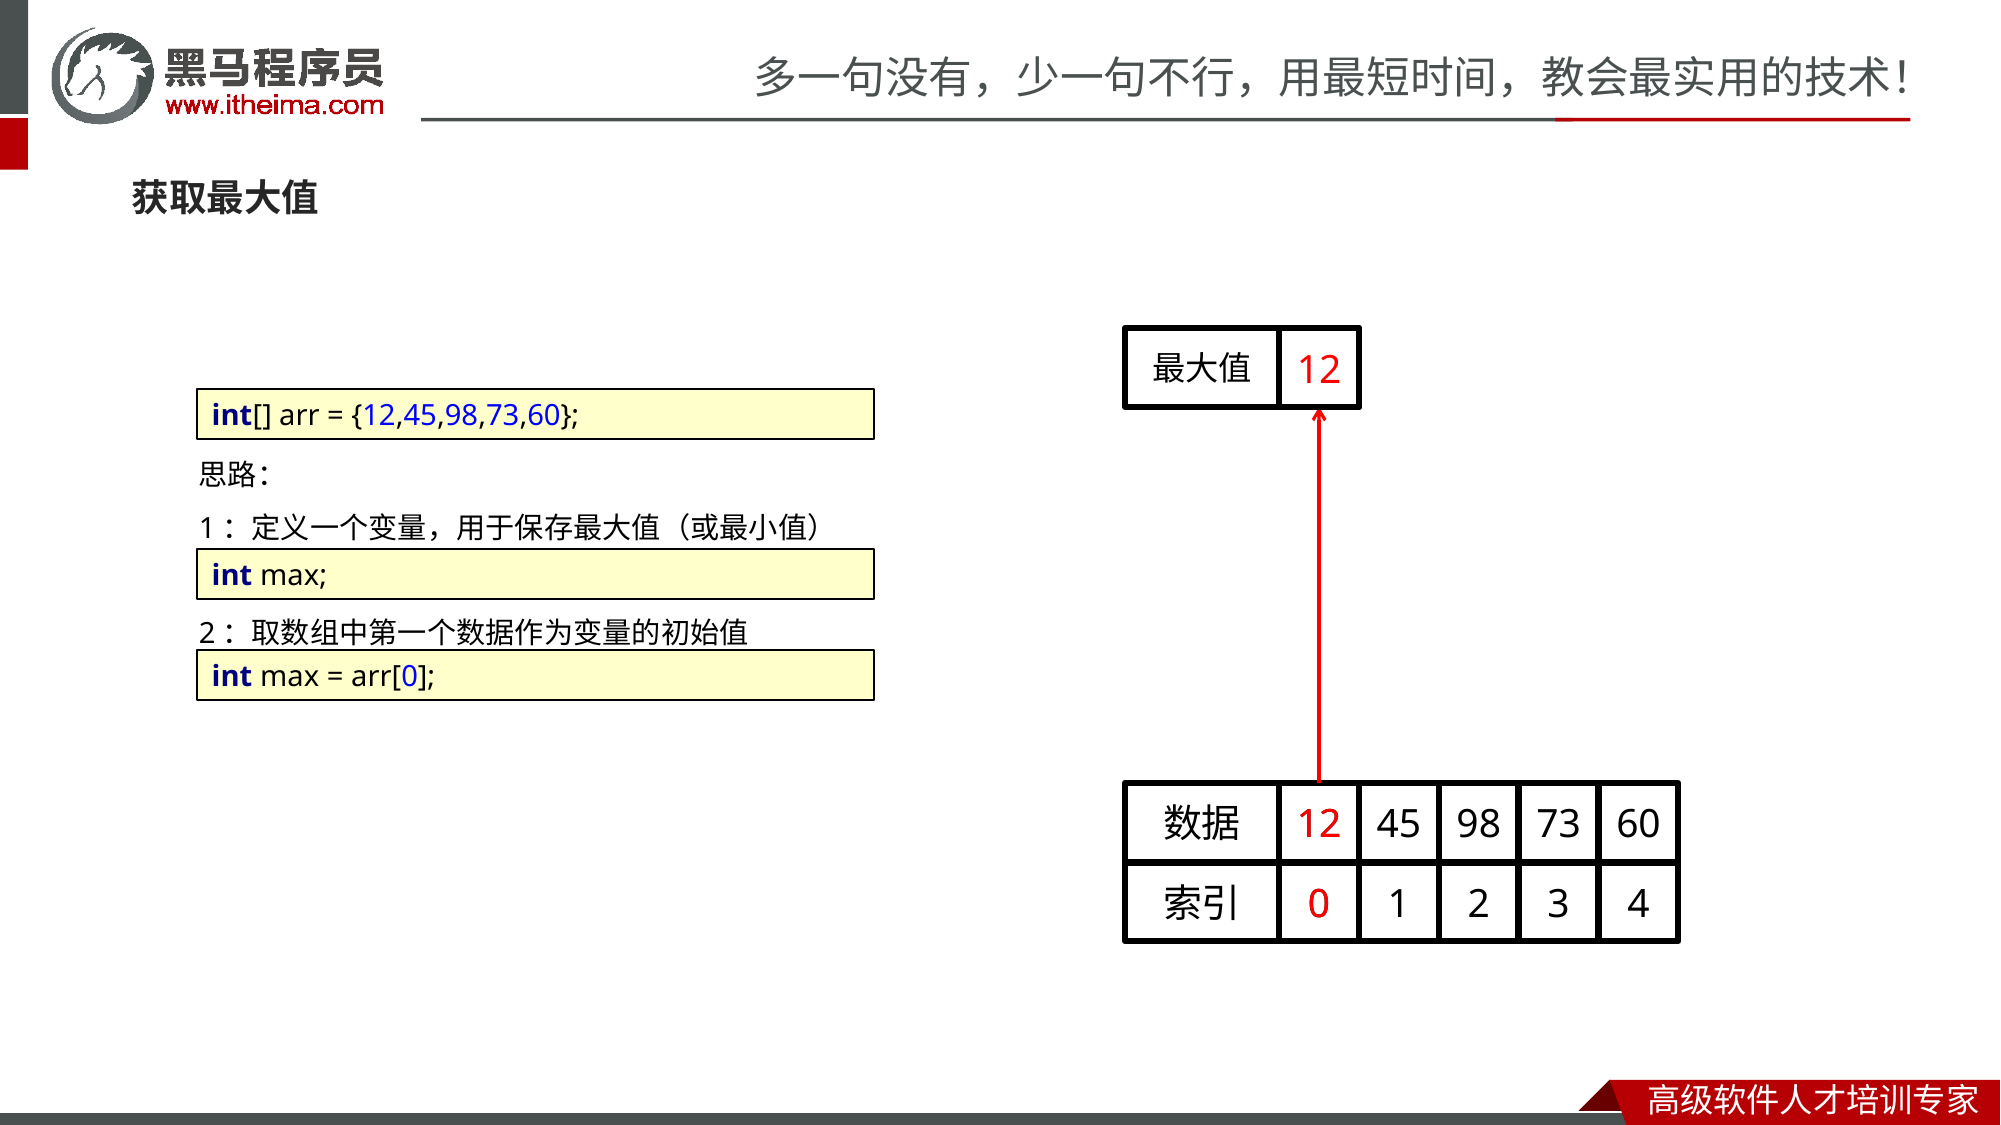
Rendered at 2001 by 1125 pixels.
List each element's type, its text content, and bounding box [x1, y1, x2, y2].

text_box 1 [1361, 860, 1437, 943]
text_box 3 [1517, 860, 1596, 943]
text_box int[] arr = {12,45,98,73,60}; [196, 389, 874, 431]
text_box 98 [1437, 781, 1517, 860]
text_box 12 [1277, 781, 1361, 860]
text_box 思路： 1：定义一个变量，用于保存最大值（或最小值） 2：取数组中第一个数据作为变量的初始值 [183, 431, 1287, 814]
text_box 索引 [1123, 860, 1277, 943]
text_box 4 [1596, 860, 1680, 943]
text_box int max; [196, 548, 874, 599]
text_box 45 [1361, 781, 1437, 860]
picture [50, 26, 384, 125]
text_box 12 [1277, 326, 1361, 409]
text_box 获取最大值 [116, 154, 1880, 239]
text_box 数据 [1123, 814, 1277, 860]
text_box 73 [1517, 781, 1596, 860]
text_box int max = arr[0]; [196, 649, 874, 700]
text_box 最大值 [1123, 326, 1278, 409]
text_box 0 [1277, 860, 1361, 943]
text_box 60 [1596, 781, 1680, 860]
text_box 2 [1437, 860, 1517, 943]
